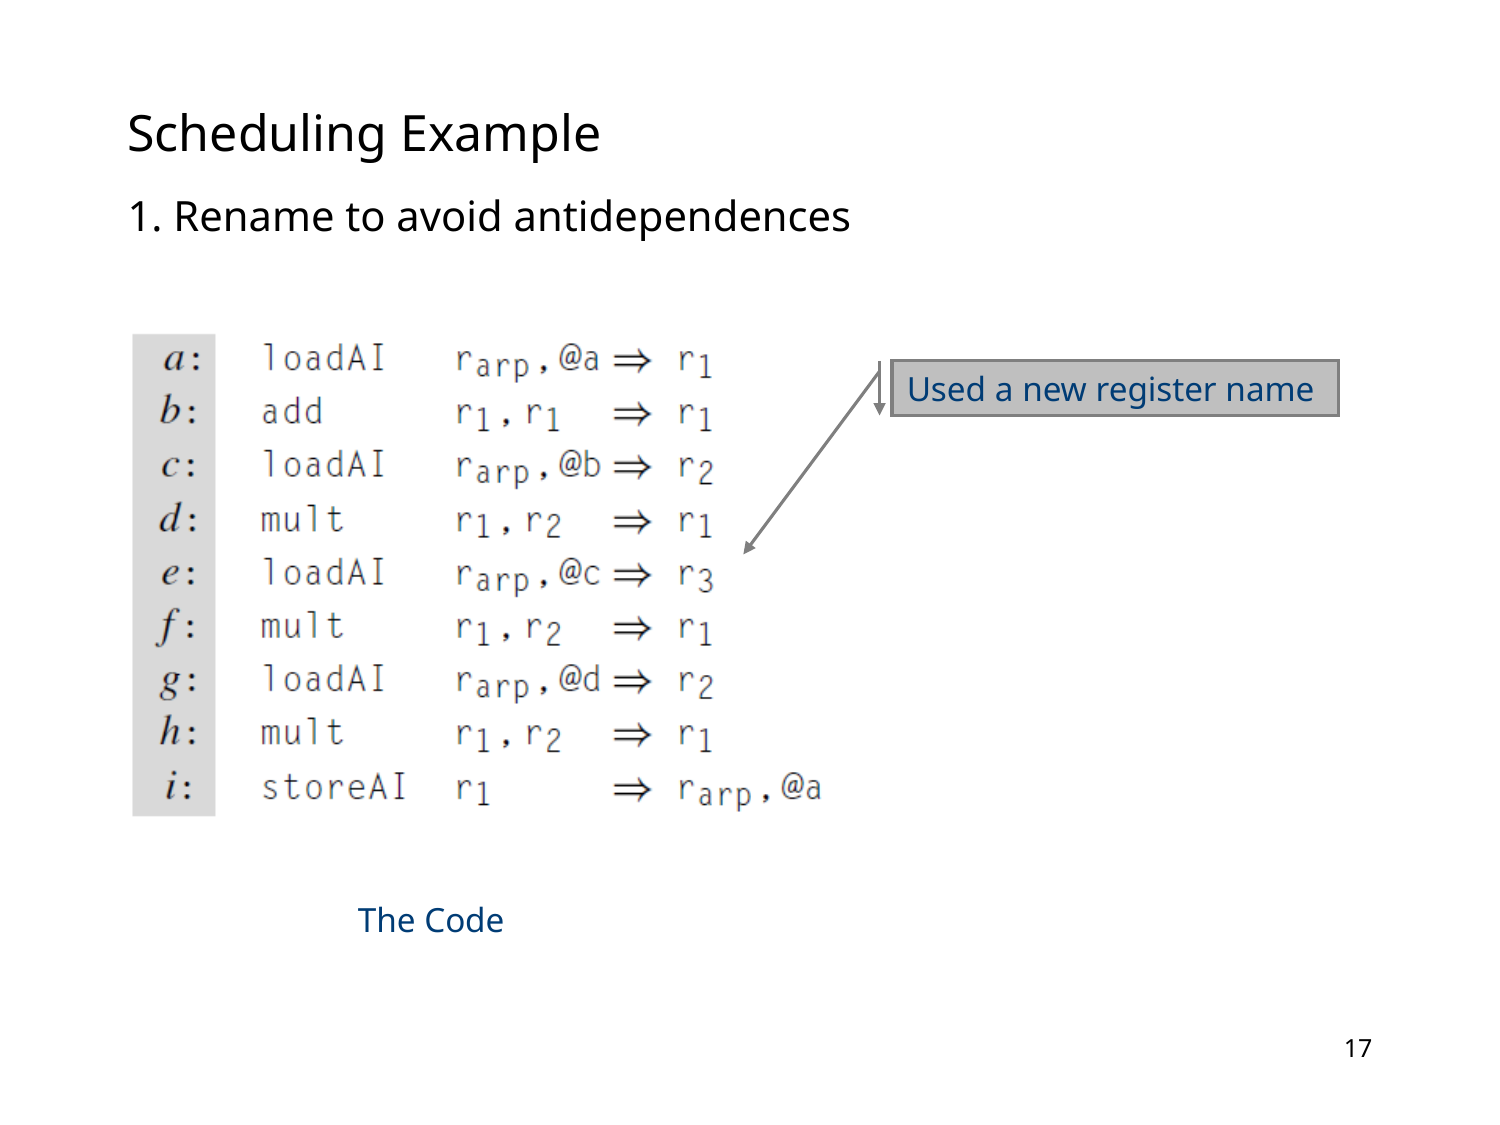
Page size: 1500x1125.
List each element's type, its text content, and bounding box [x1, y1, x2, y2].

text_box Used a new register name [892, 360, 1339, 416]
picture [114, 314, 859, 829]
slide_number 16 [1074, 1024, 1388, 1101]
text_box Used a new register name [864, 360, 886, 416]
text_box The Code [237, 891, 625, 946]
title Scheduling Example [112, 87, 1388, 175]
list 1. Rename to avoid antidependences [112, 187, 1388, 1000]
